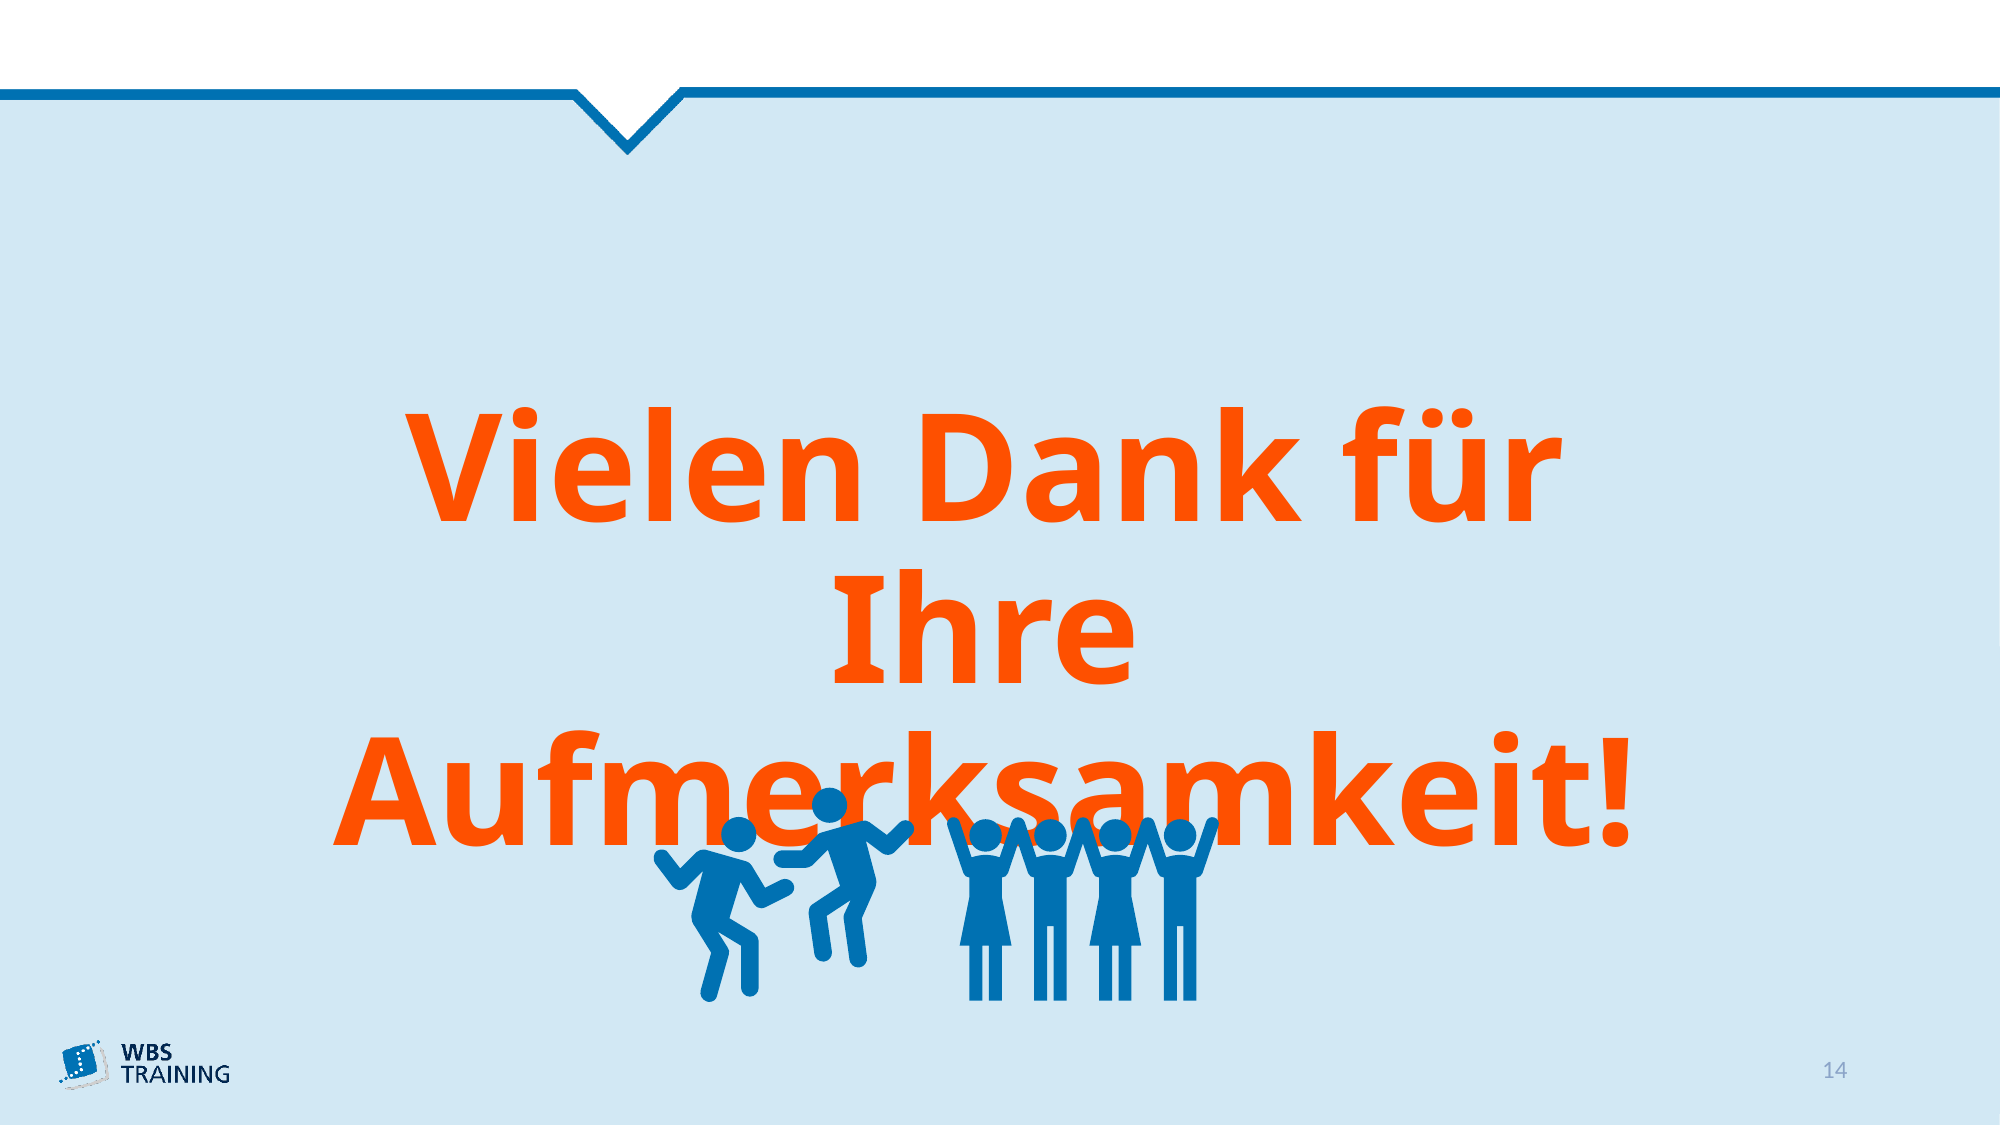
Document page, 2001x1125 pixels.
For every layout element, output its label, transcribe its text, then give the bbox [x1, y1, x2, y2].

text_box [643, 754, 925, 1036]
slide_number 14 [1589, 1035, 1863, 1103]
picture [0, 87, 2000, 155]
picture [59, 1040, 229, 1090]
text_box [947, 817, 1219, 1001]
list Vielen Dank für Ihre Aufmerksamkeit! [273, 384, 1699, 624]
